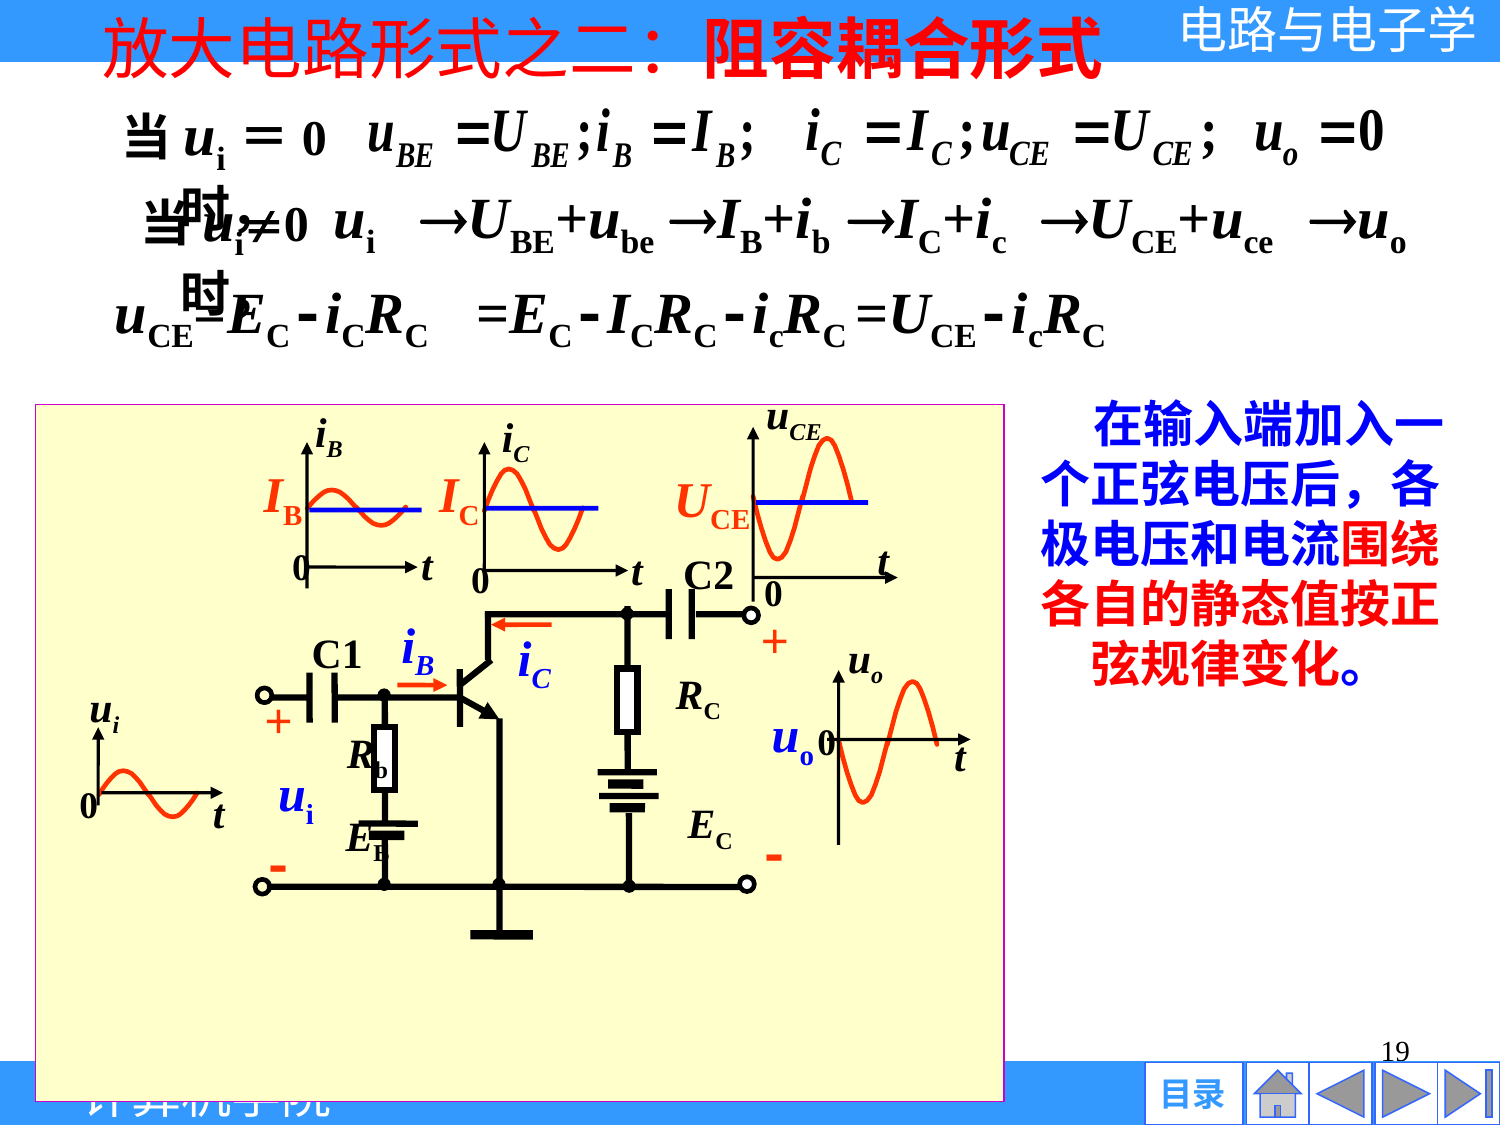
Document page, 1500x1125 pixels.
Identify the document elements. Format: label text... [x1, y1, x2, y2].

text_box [271, 539, 445, 598]
text_box IC+ic [809, 188, 998, 267]
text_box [360, 89, 763, 178]
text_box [246, 454, 421, 531]
text_box 在输入端加入一个正弦电压后，各极电压和电流围绕各自的静态值按正弦规律变化。 [1010, 385, 1471, 700]
text_box IB+ib [620, 172, 809, 267]
text_box UCE+uce [998, 172, 1257, 268]
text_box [422, 454, 599, 531]
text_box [796, 627, 981, 846]
text_box ui [313, 172, 360, 267]
text_box uCE=EC-iCRC [76, 267, 431, 362]
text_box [271, 401, 448, 454]
text_box uo [1257, 172, 1459, 268]
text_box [450, 406, 658, 609]
text_box 当ui0时， [76, 175, 313, 267]
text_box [35, 404, 1005, 1102]
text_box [58, 673, 249, 846]
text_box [797, 89, 1223, 181]
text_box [743, 383, 905, 622]
text_box 放大电路形式之二：阻容耦合形式 [0, 0, 1206, 95]
text_box 当ui＝0时， [76, 95, 355, 175]
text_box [655, 459, 869, 535]
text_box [1246, 89, 1393, 181]
text_box =EC-ICRC-icRC [431, 267, 821, 362]
text_box =UCE-icRC [821, 267, 1141, 362]
text_box UBE+ube [360, 185, 620, 267]
